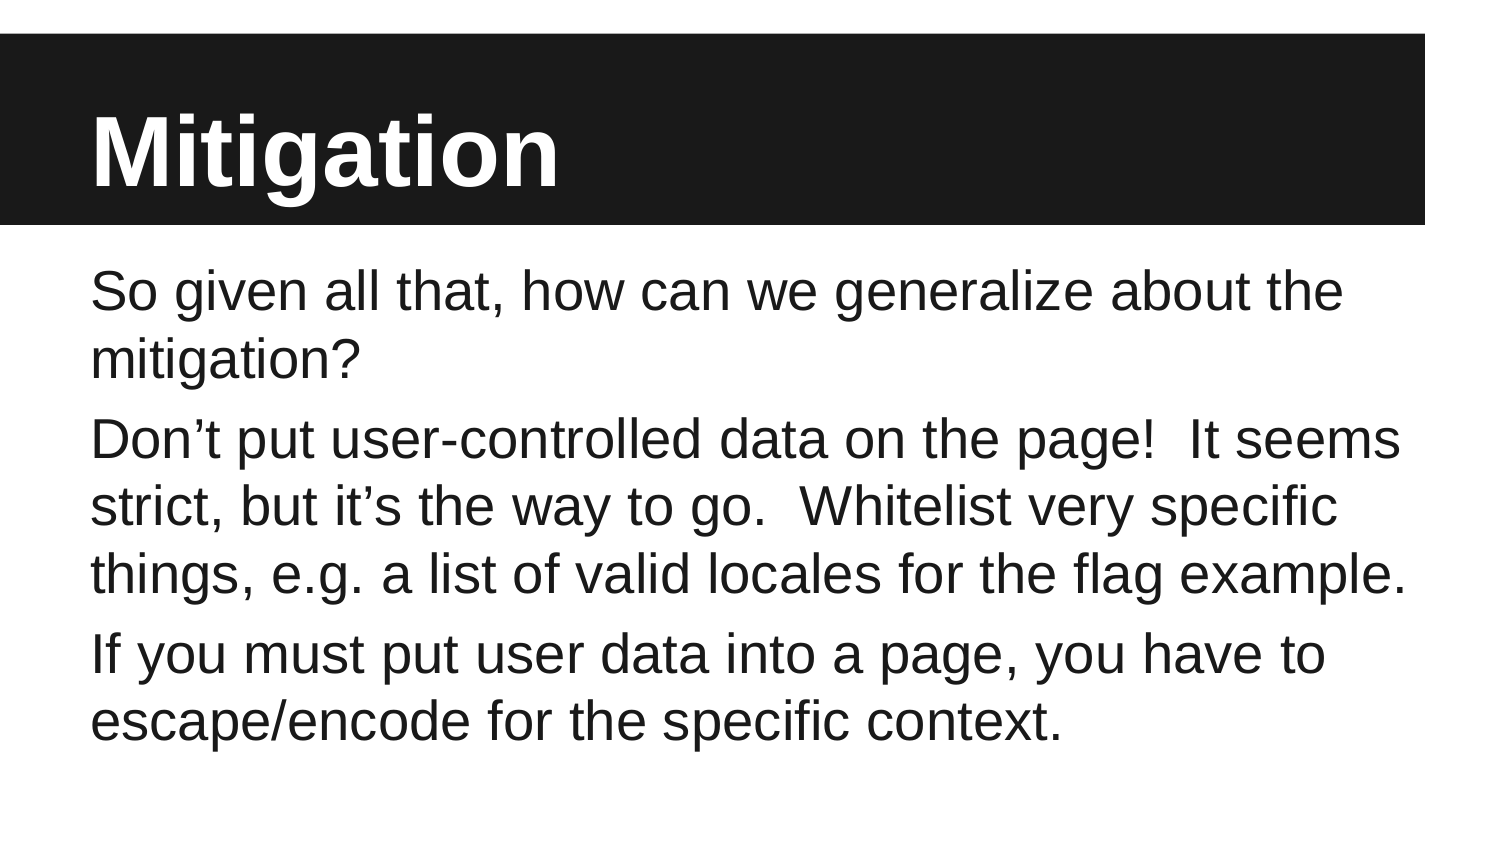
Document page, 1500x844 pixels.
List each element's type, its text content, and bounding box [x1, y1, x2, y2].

list So given all that, how can we generalize about the mitigation? Don’t put user-controlled data on the page! It seems strict, but it’s the way to go. Whitelist very specific things, e.g. a list of valid locales for the flag example. If you must put user data into a page, you have to escape/encode for the specific context. [75, 239, 1425, 808]
title Mitigation [75, 33, 1425, 221]
